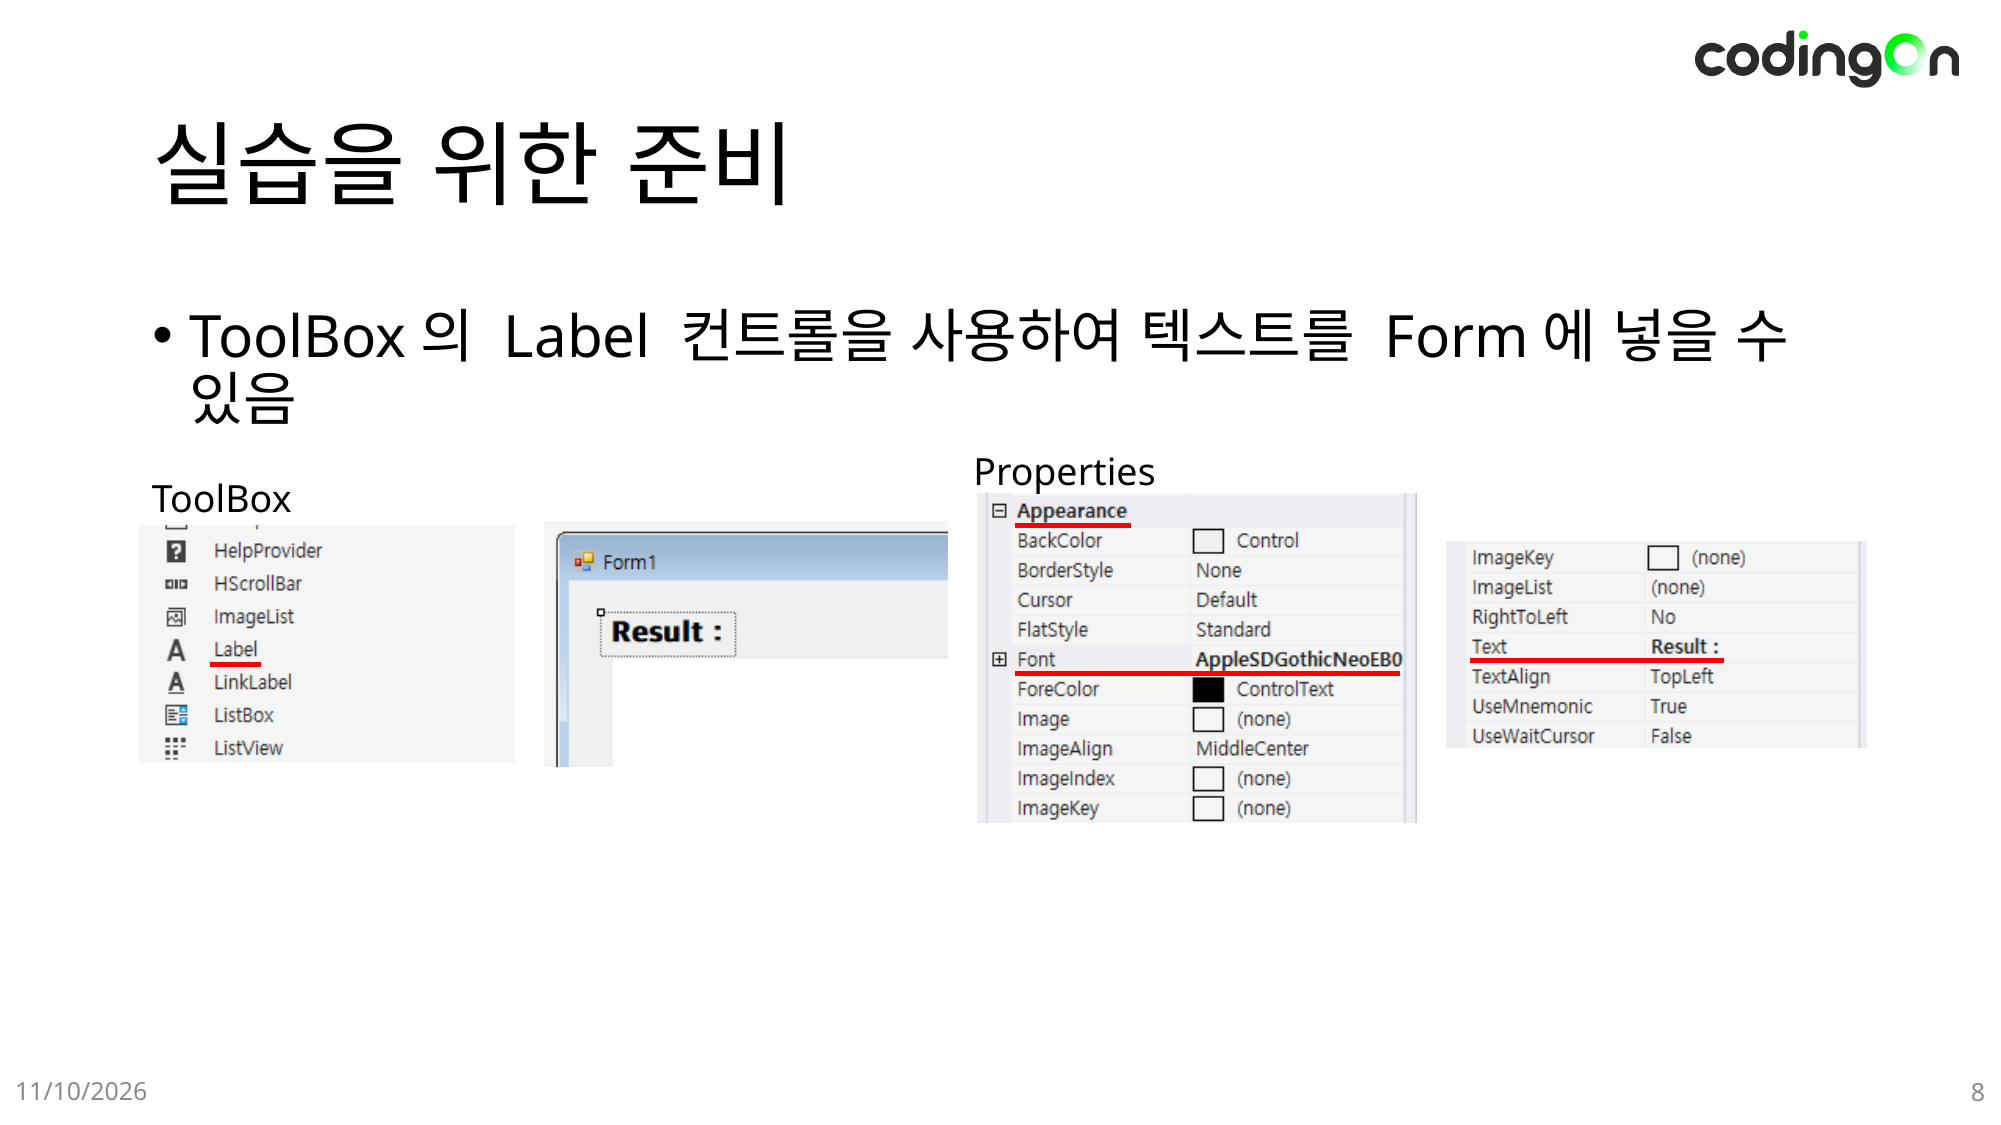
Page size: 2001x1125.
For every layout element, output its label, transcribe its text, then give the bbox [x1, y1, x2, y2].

slide_number 8 [1550, 1063, 2000, 1124]
picture [977, 493, 1417, 823]
picture [1695, 30, 1959, 88]
text_box ToolBox [137, 467, 307, 528]
picture [544, 521, 948, 767]
picture [139, 525, 515, 763]
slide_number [0, 1062, 450, 1123]
picture [1446, 541, 1867, 748]
title 실습을 위한 준비 [137, 59, 1863, 278]
list ToolBox의 Label 컨트롤을 사용하여 텍스트를 Form에 넣을 수 있음 [137, 299, 1863, 1014]
text_box Properties [958, 440, 1171, 501]
